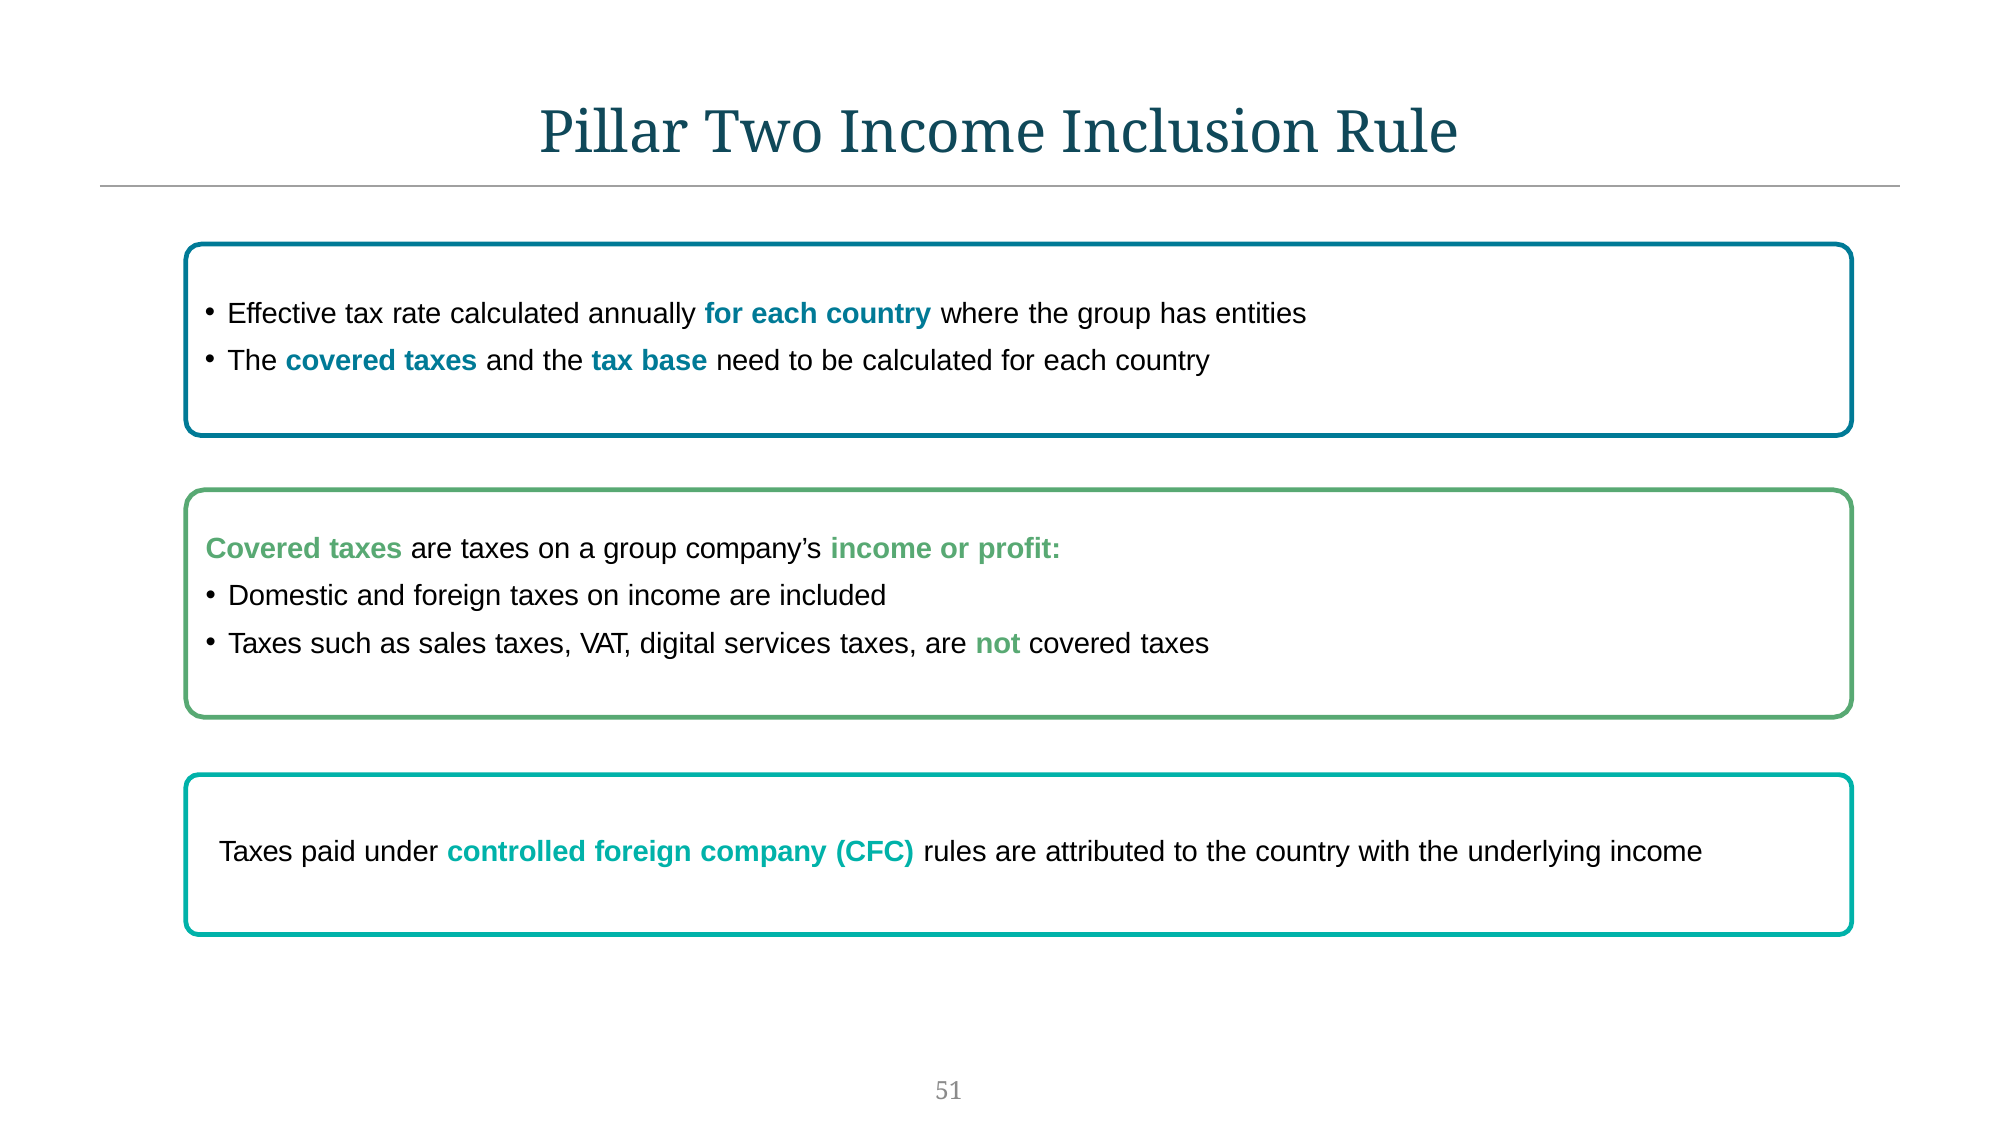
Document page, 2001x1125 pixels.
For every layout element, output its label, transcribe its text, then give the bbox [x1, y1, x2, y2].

slide_number 51 [875, 1079, 964, 1105]
title Pillar Two Income Inclusion Rule [99, 86, 1900, 188]
text_box [185, 489, 1852, 718]
text_box [185, 774, 1852, 935]
text_box Covered taxes are taxes on a group company’s income or profit: Domestic and foreign taxes on income are included Taxes such as sales taxes, VAT, digital services taxes, are not covered taxes [203, 514, 1222, 659]
text_box [185, 244, 1852, 436]
text_box Taxes paid under controlled foreign company (CFC) rules are attributed to the country with the underlying income [216, 830, 1765, 868]
text_box Effective tax rate calculated annually for each country where the group has entities The covered taxes and the tax base need to be calculated for each country [202, 279, 1352, 377]
